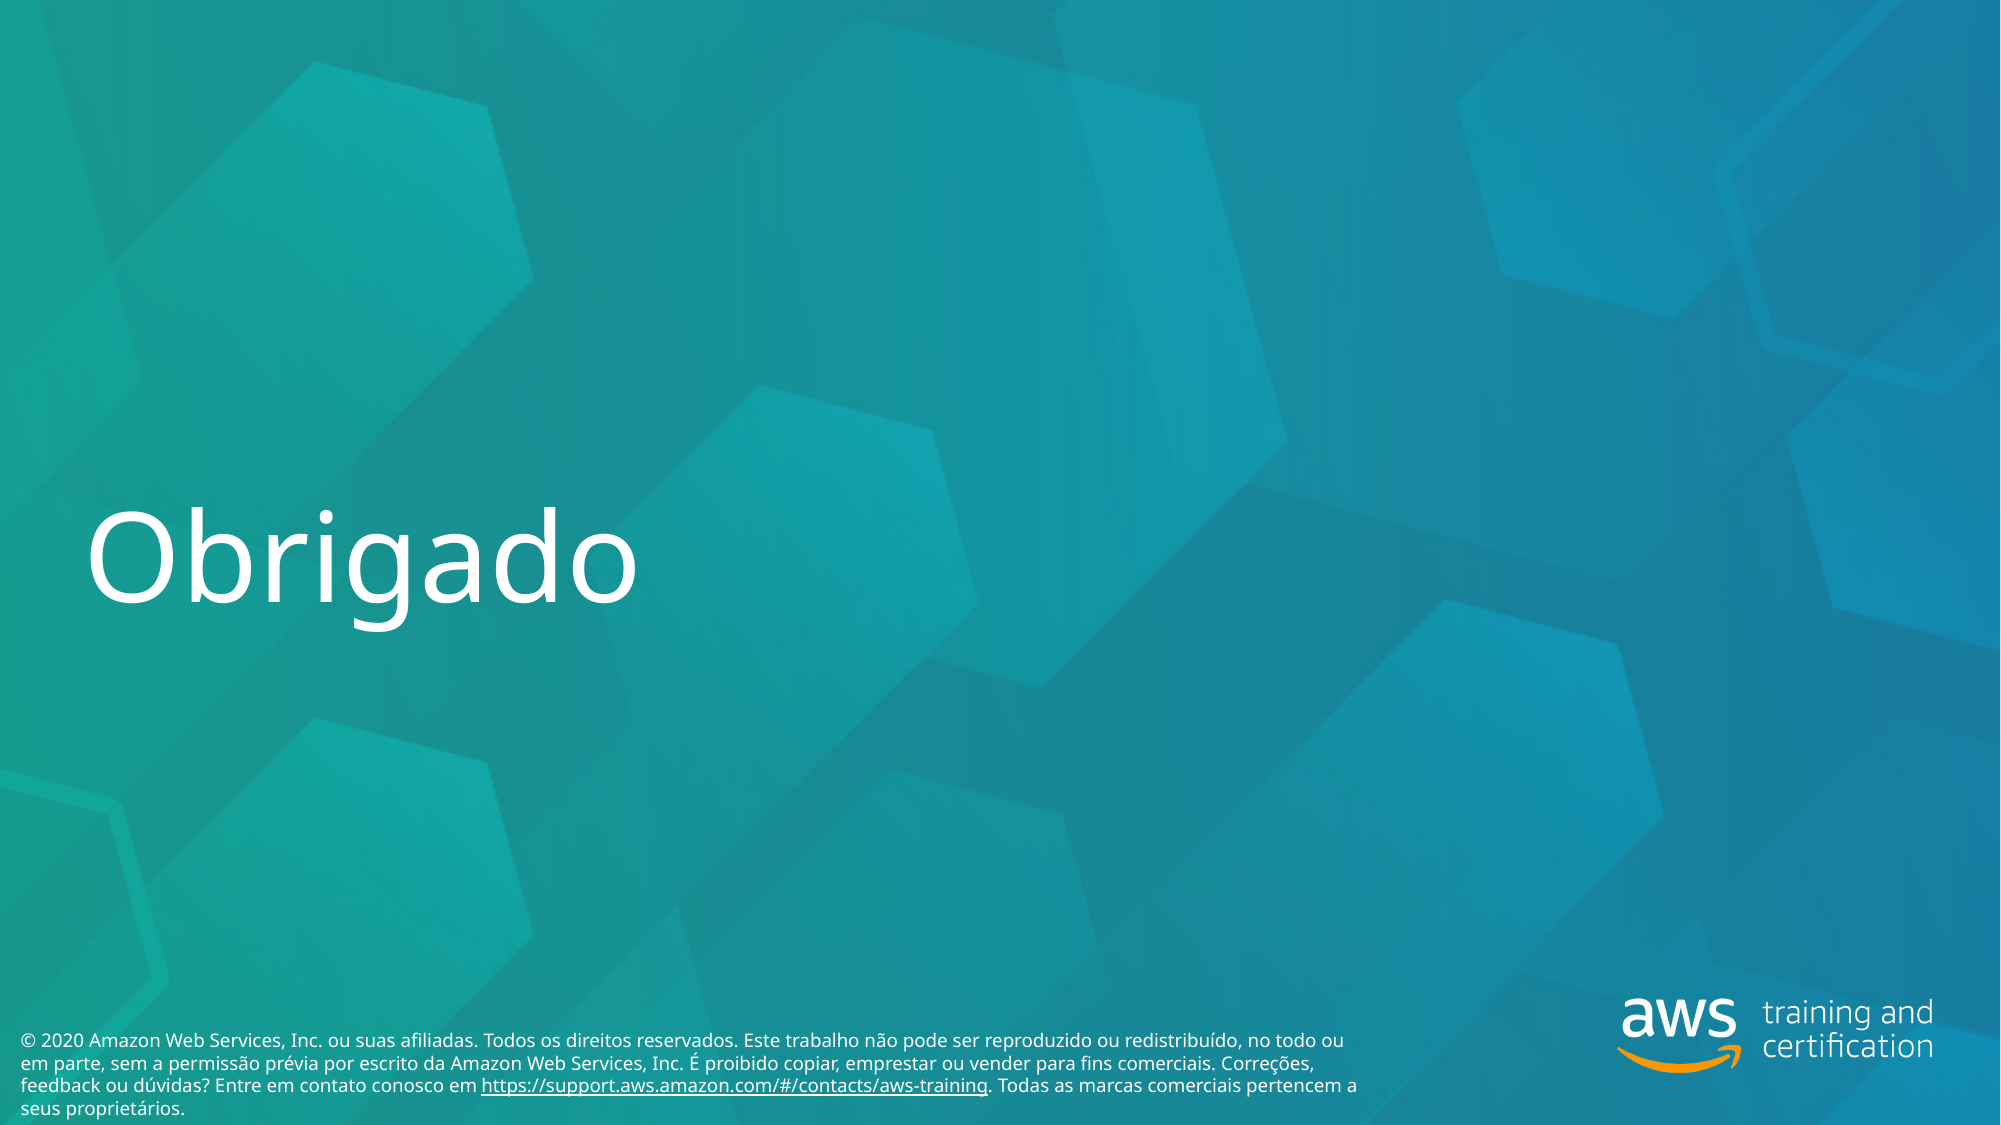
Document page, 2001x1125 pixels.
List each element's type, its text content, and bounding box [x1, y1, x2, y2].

picture [0, 0, 2001, 1125]
title Obrigado [68, 523, 1932, 602]
